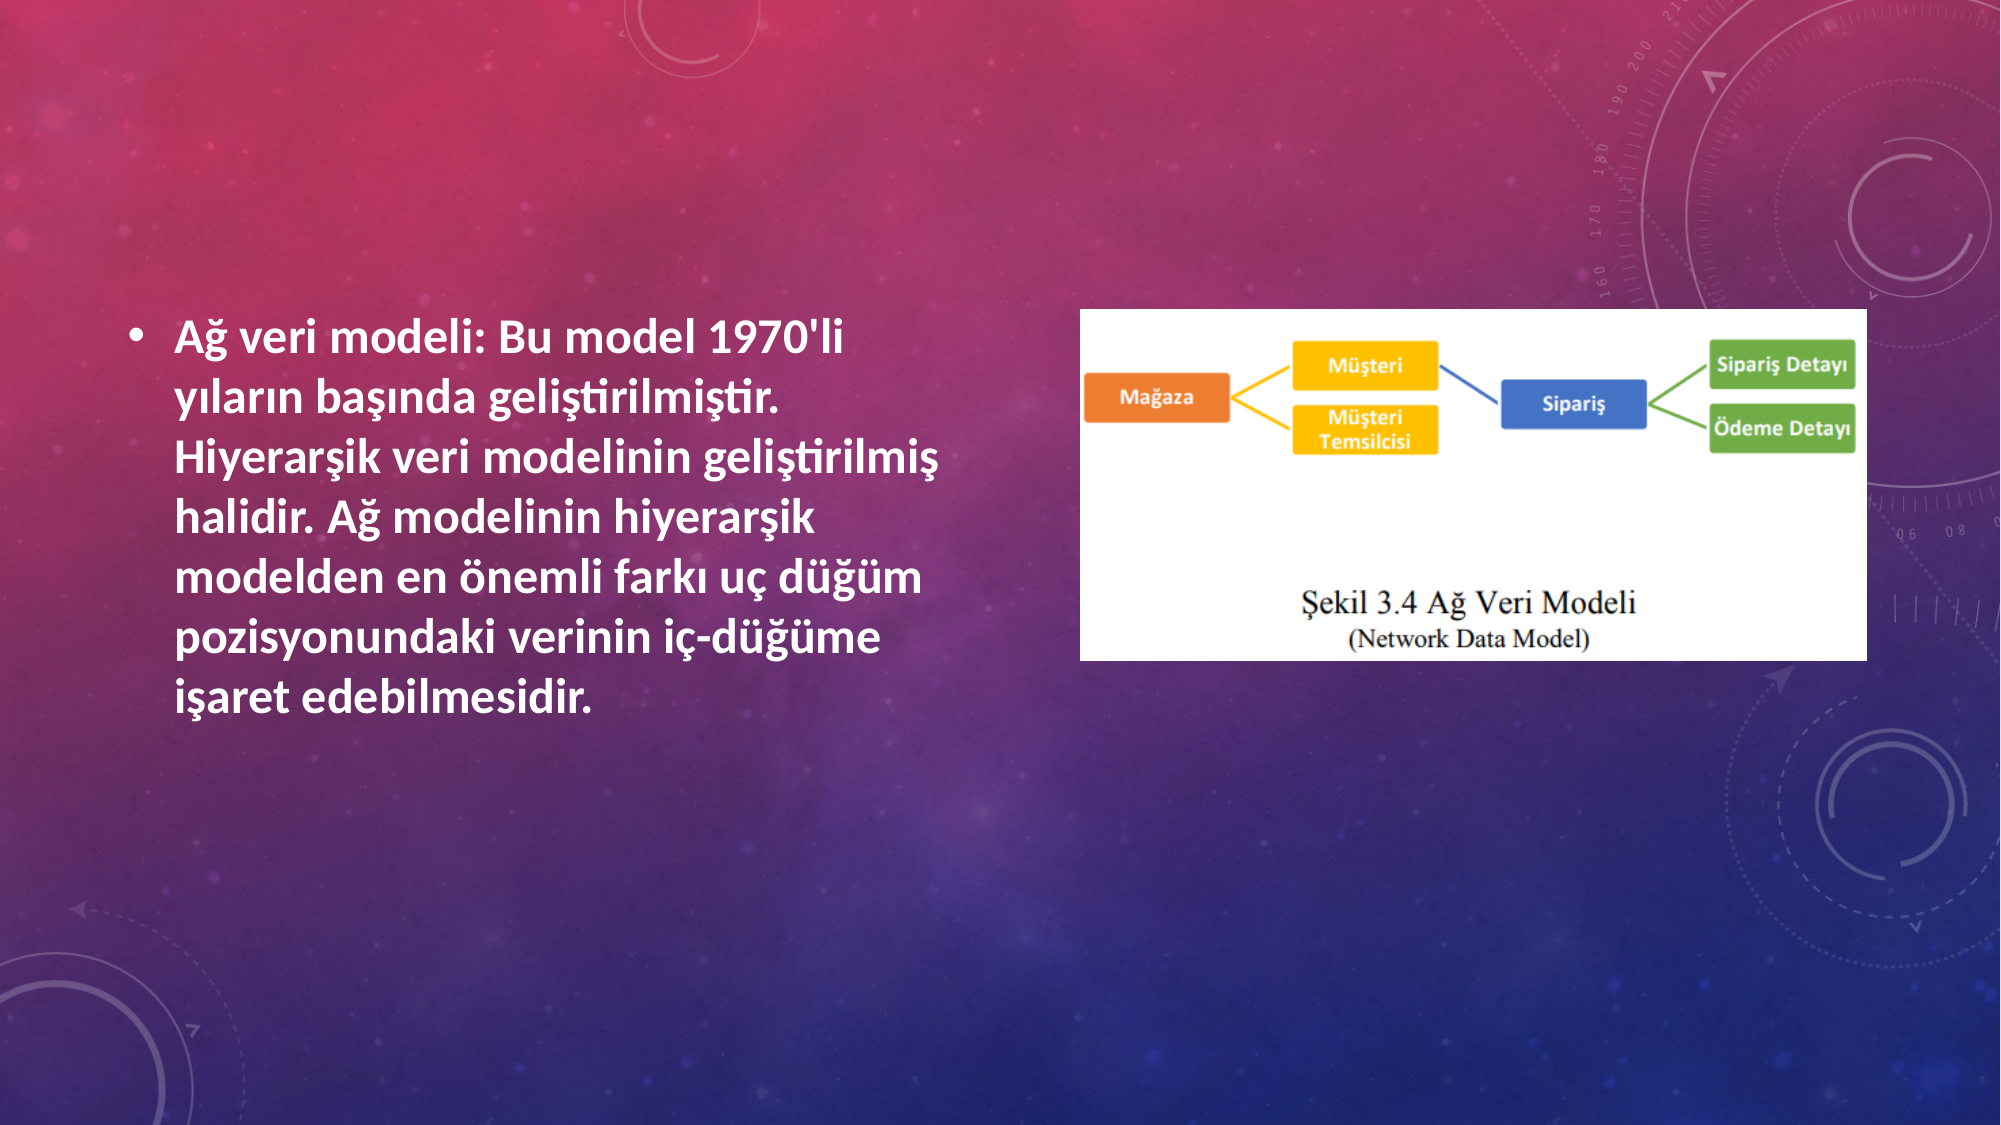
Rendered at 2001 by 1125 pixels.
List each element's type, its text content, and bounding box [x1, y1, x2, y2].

list Ağ veri modeli: Bu model 1970'li yıların başında geliştirilmiştir. Hiyerarşik veri modelinin geliştirilmiş halidir. Ağ modelinin hiyerarşik modelden en önemli farkı uç düğüm pozisyonundaki verinin iç-düğüme işaret edebilmesidir. [112, 77, 961, 950]
picture [0, 0, 2001, 1125]
